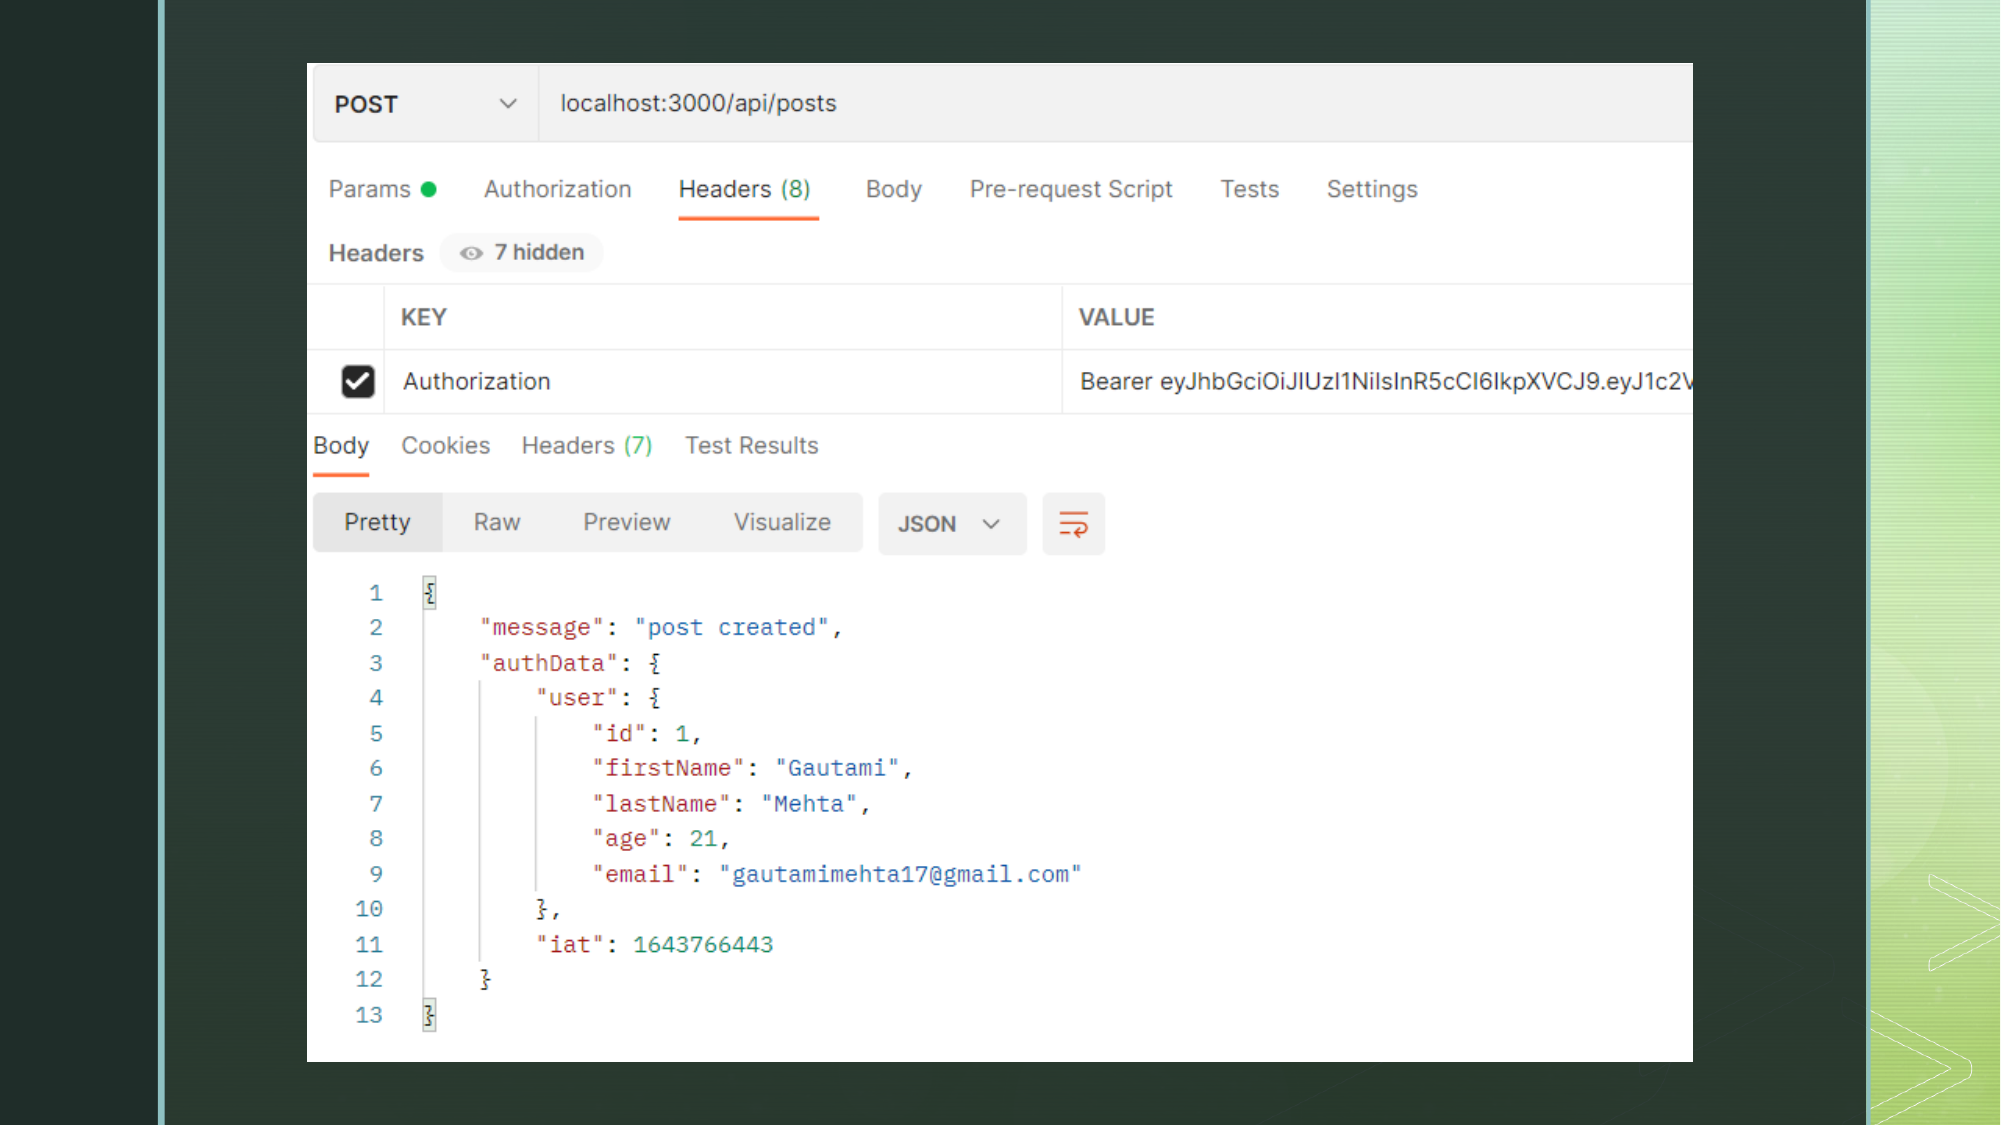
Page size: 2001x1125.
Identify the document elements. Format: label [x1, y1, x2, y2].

picture [1871, 0, 2001, 1125]
picture [306, 63, 1694, 1062]
